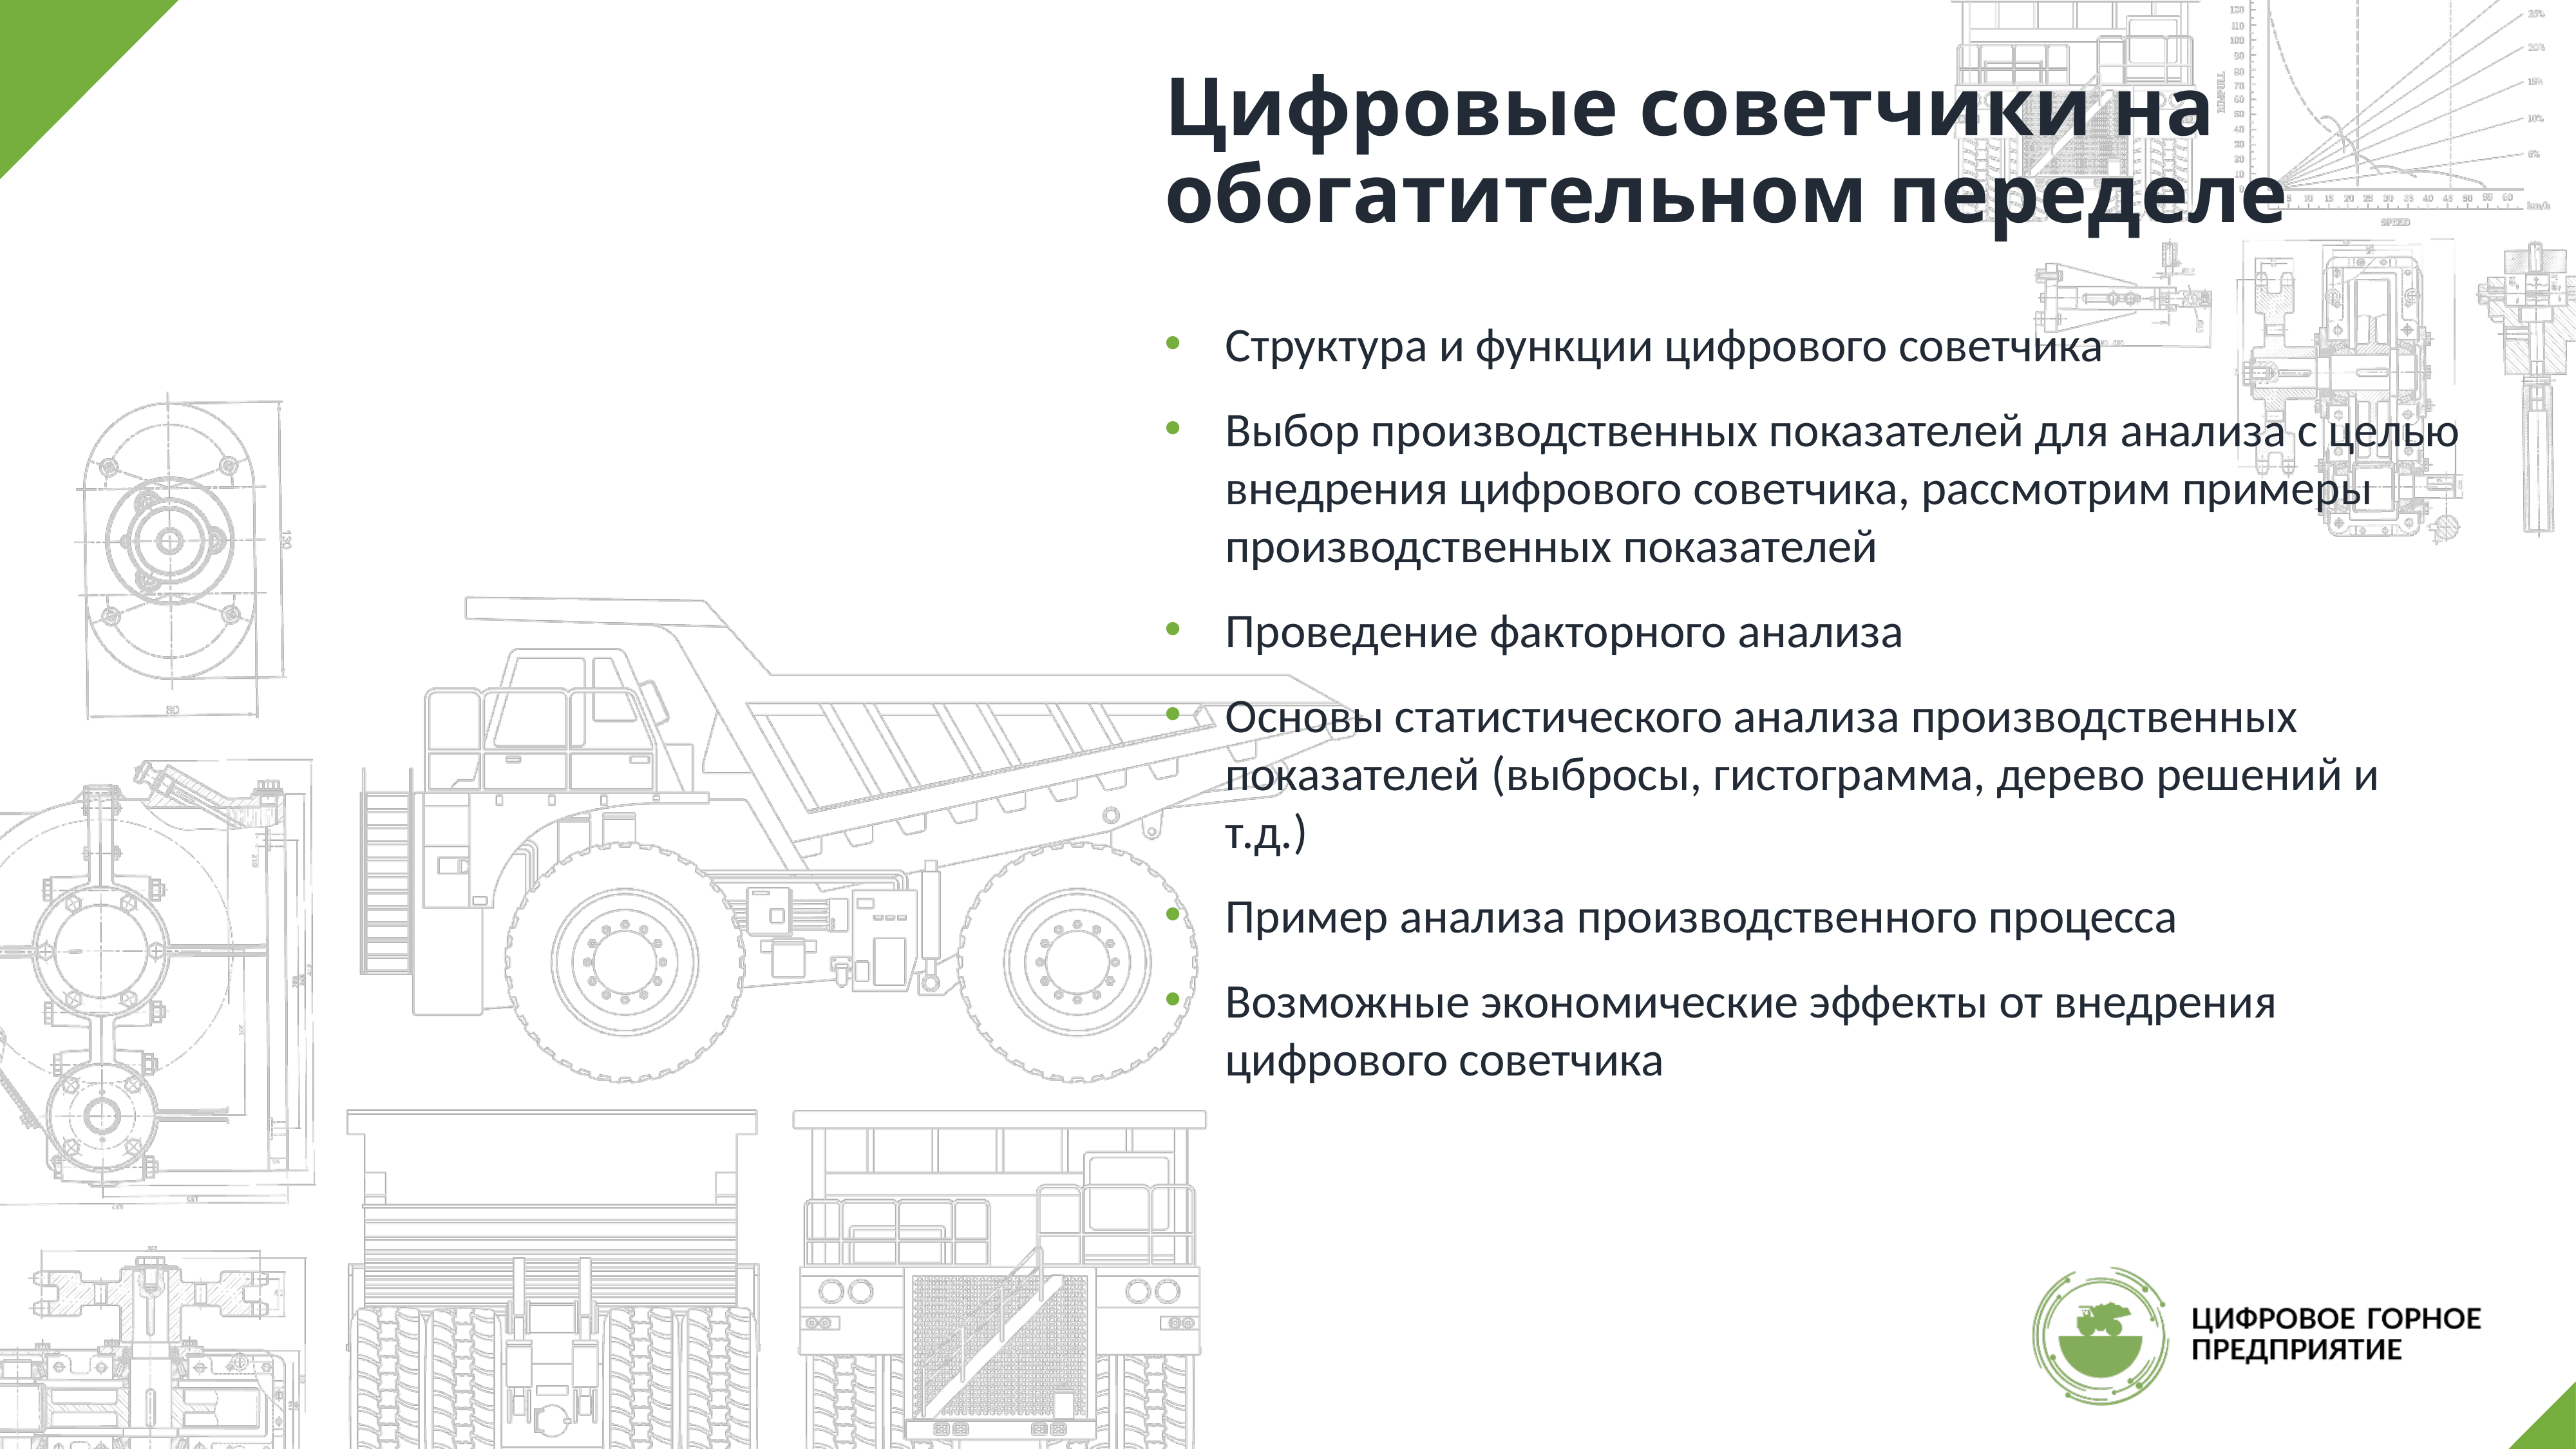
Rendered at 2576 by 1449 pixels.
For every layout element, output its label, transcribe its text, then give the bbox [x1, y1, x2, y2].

text_box [0, 0, 180, 180]
text_box [2507, 1380, 2576, 1449]
title Цифровые советчики на обогатительном переделе [1155, 0, 2483, 307]
picture [0, 0, 2576, 1449]
list Структура и функции цифрового советчика Выбор производственных показателей для анализа с целью внедрения цифрового советчика, рассмотрим примеры производственных показателей Проведение факторного анализа Основы статистического анализа производственных показателей (выбросы, гистограмма, дерево решений и т.д.) Пример анализа производственного процесса Возможные экономические эффекты от внедрения цифрового советчика [1155, 308, 2483, 1156]
